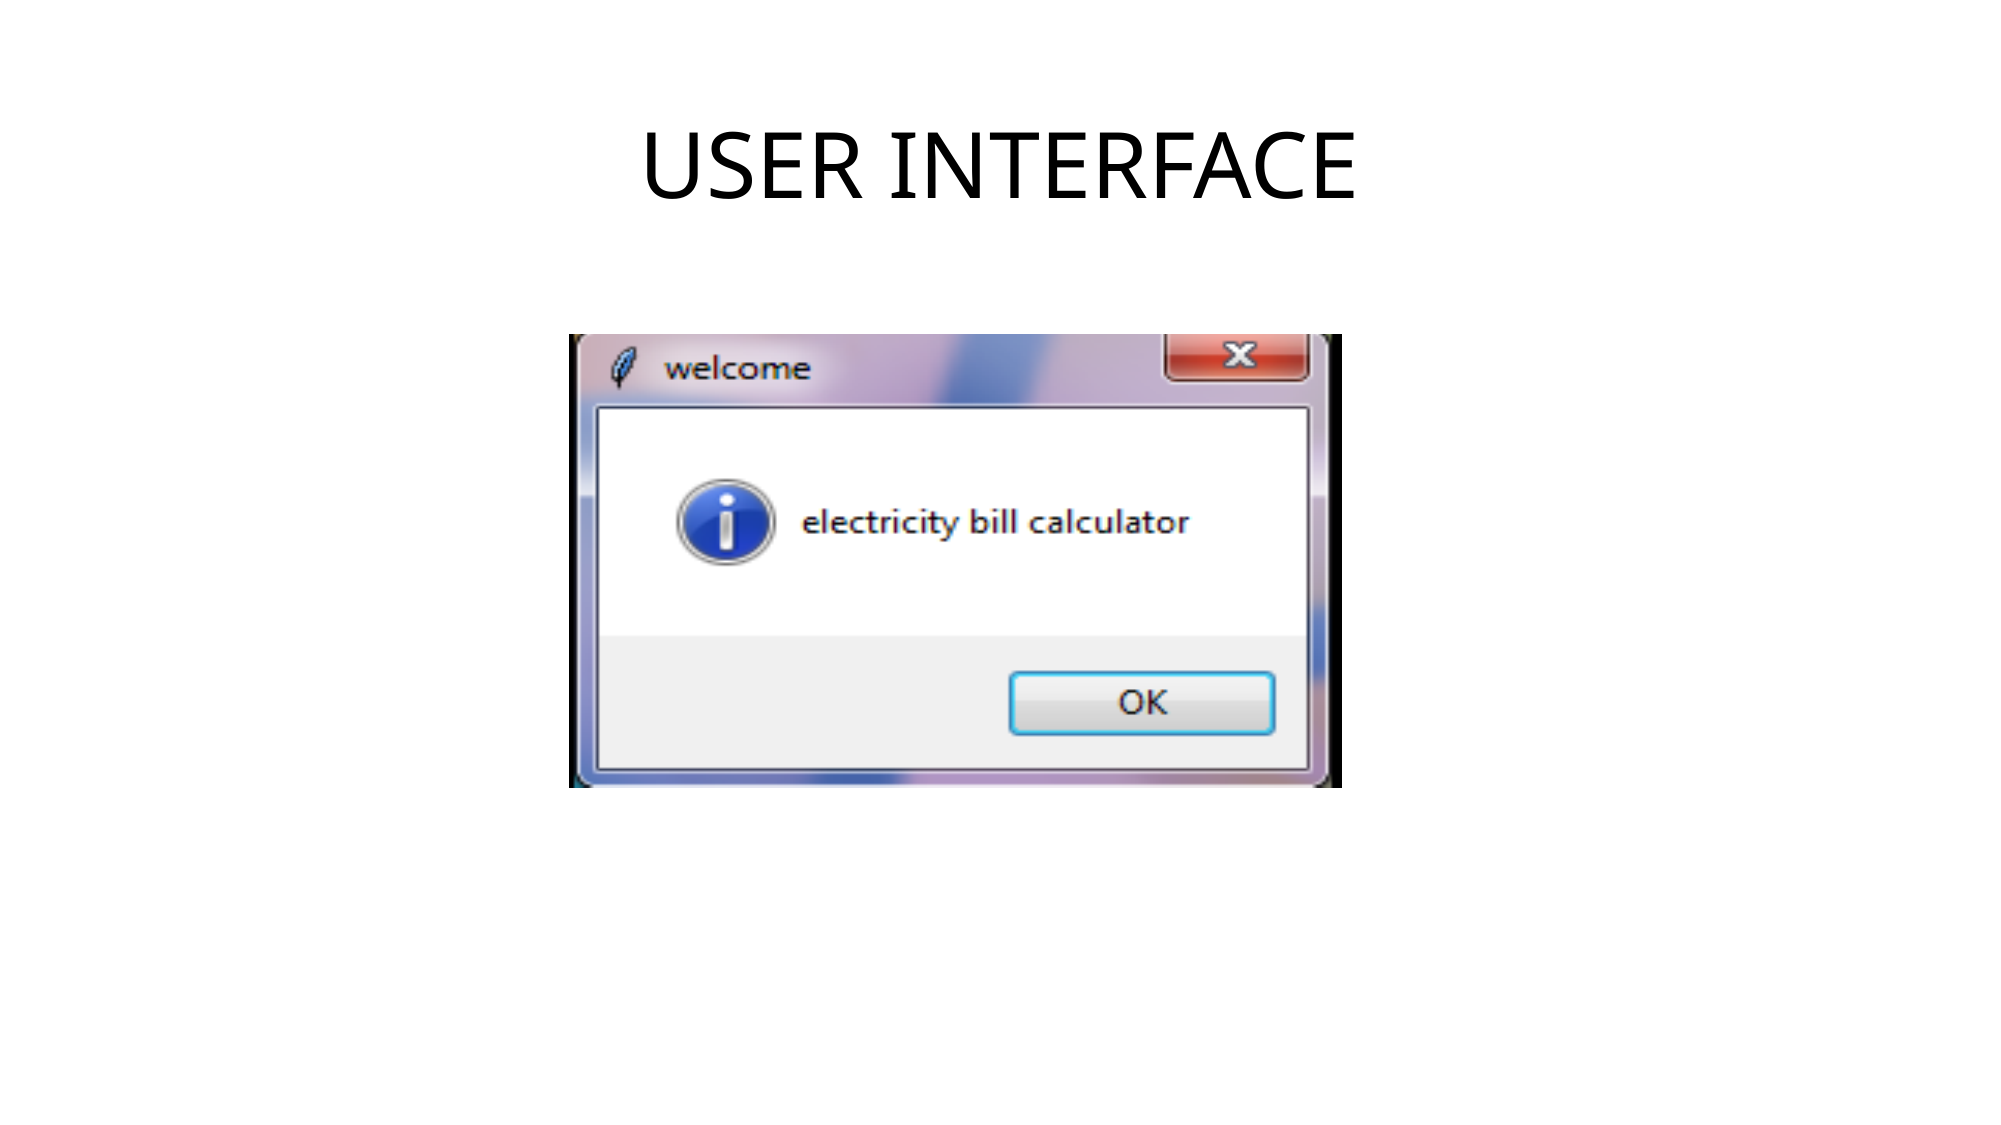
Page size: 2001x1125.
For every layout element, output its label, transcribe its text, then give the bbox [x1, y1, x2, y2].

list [569, 334, 1342, 788]
title USER INTERFACE [137, 59, 1863, 278]
